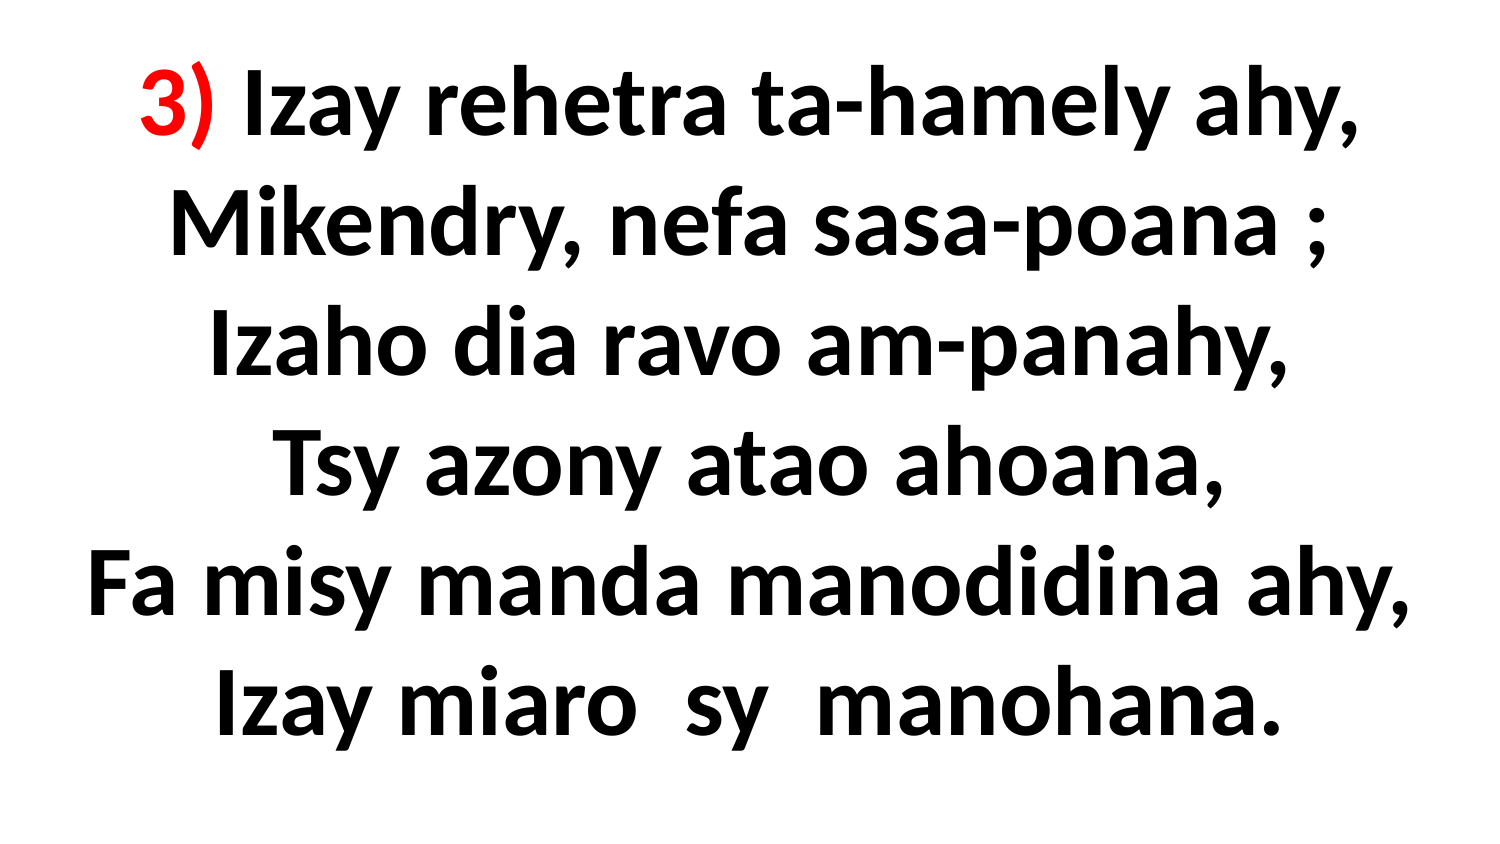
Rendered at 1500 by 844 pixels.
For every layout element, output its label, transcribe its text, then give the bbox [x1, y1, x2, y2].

title 3) Izay rehetra ta-hamely ahy, Mikendry, nefa sasa-poana ; Izaho dia ravo am-panahy, Tsy azony atao ahoana, Fa misy manda manodidina ahy, Izay miaro sy manohana. [0, 291, 1500, 499]
